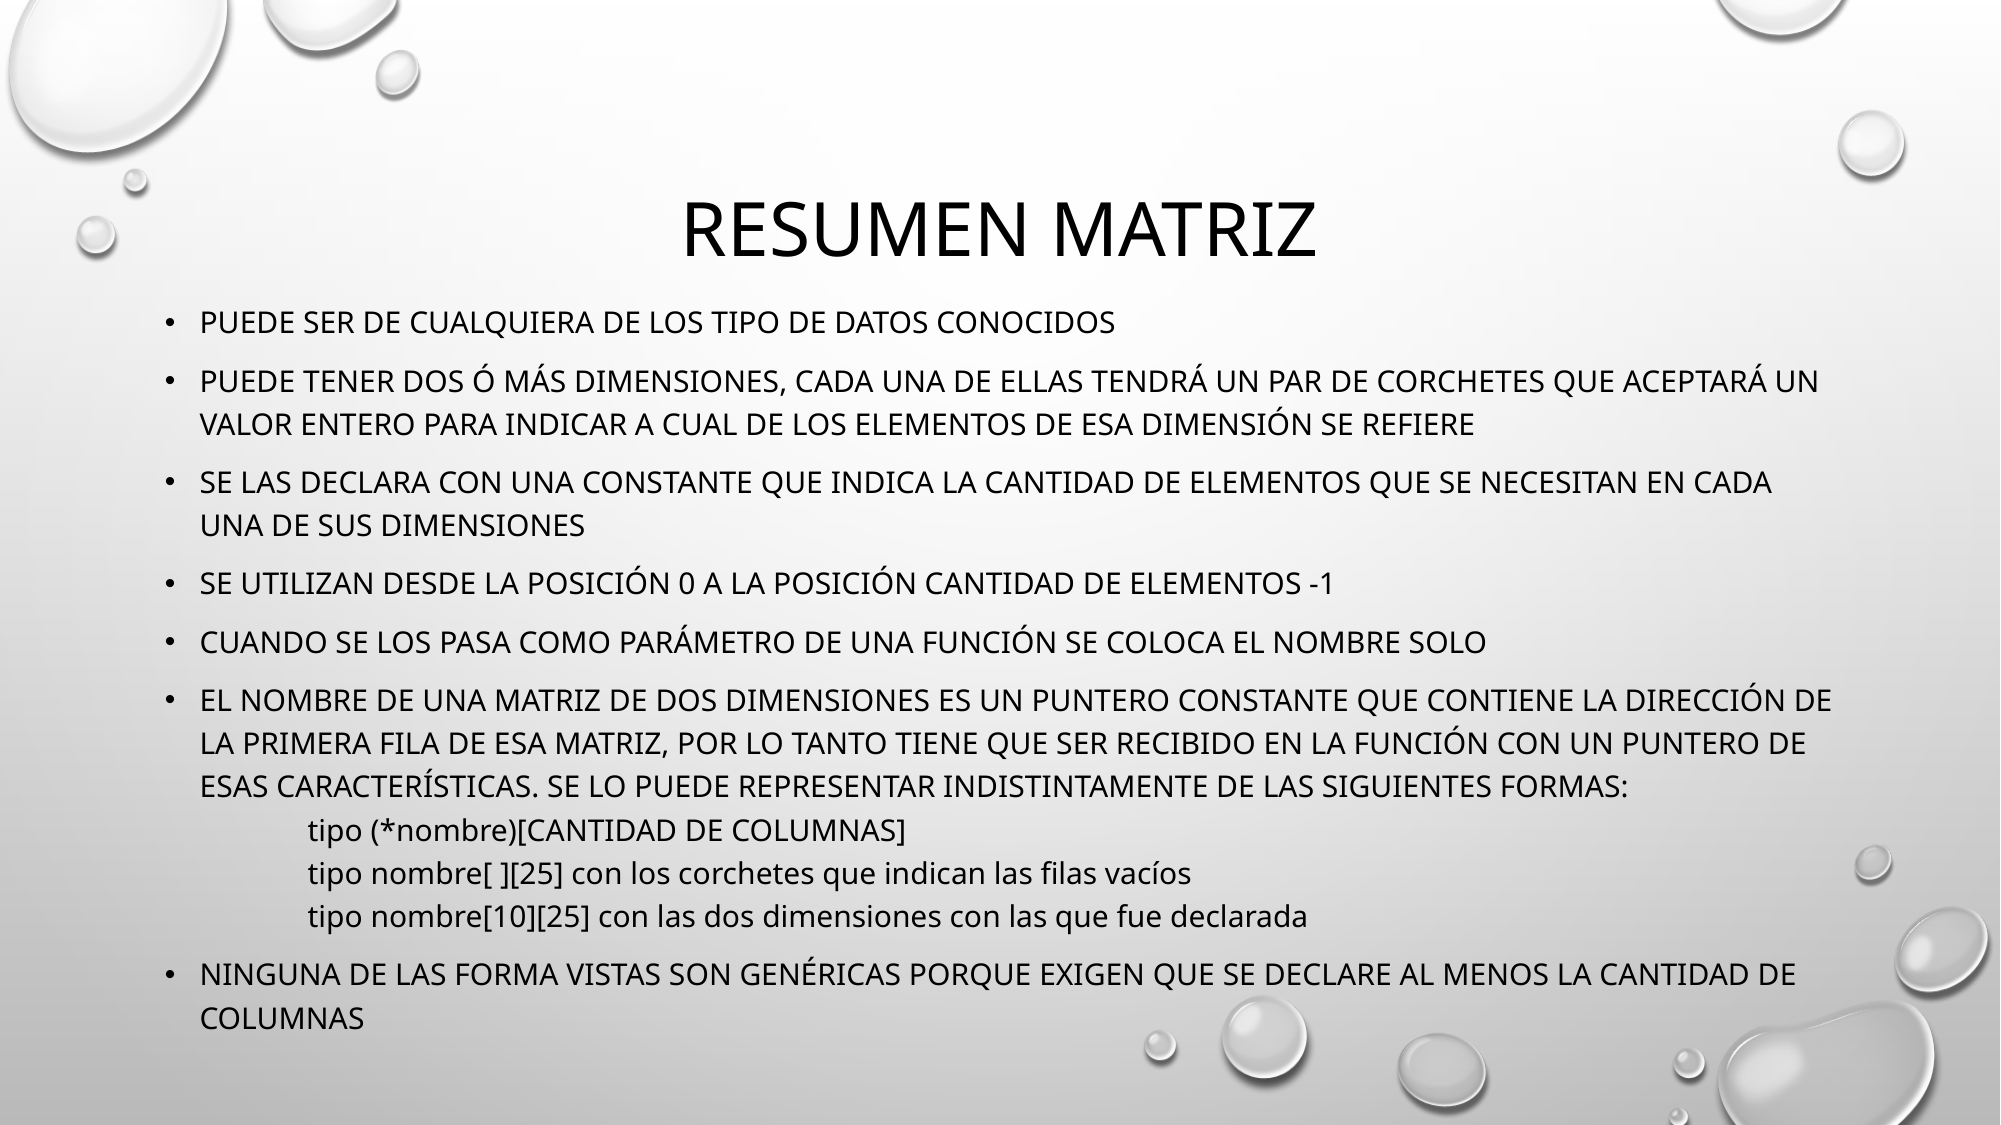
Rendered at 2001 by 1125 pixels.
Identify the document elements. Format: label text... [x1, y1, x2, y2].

picture [0, 0, 2000, 1125]
title RESUMEN matriz [149, 101, 1851, 364]
list Puede ser de cualquiera de los tipo de datos conocidos Puede tener dos ó más dimensiones, cada una de ellas tendrá un par de corchetes que aceptará un valor entero para indicar a cual de los elementos de esa dimensión se refiere Se lAs declara con una constante que indiCA la cantidad de elementos que se necesitan en cada una de sus dimensiones Se utilizan desde la posición 0 a la posición cantidad de elementos -1 Cuando se los pasa como parámetro de una función se coloca el nombre solo El nombre de una matriz de dos dimensiones es un puntero constante que contiene la dirección de la primera fila de esa matriz, por lo tanto tiene que ser recibido en la función con un puntero de esas características. Se lo puede representar indistintamente de las siguientes formas: tipo (*nombre)[CANTIDAD DE COLUMNAS] tipo nombre[ ][25] con los corchetes que indican las filas vacíos tipo nombre[10][25] con las dos dimensiones con las que fue declarada NINGUNA DE LAS FORMA VISTAS SON GENÉRICAS PORQUE EXIGEN QUE SE DECLARE AL MENOS LA CANTIDAD DE COLUMNAS [149, 289, 1850, 1094]
